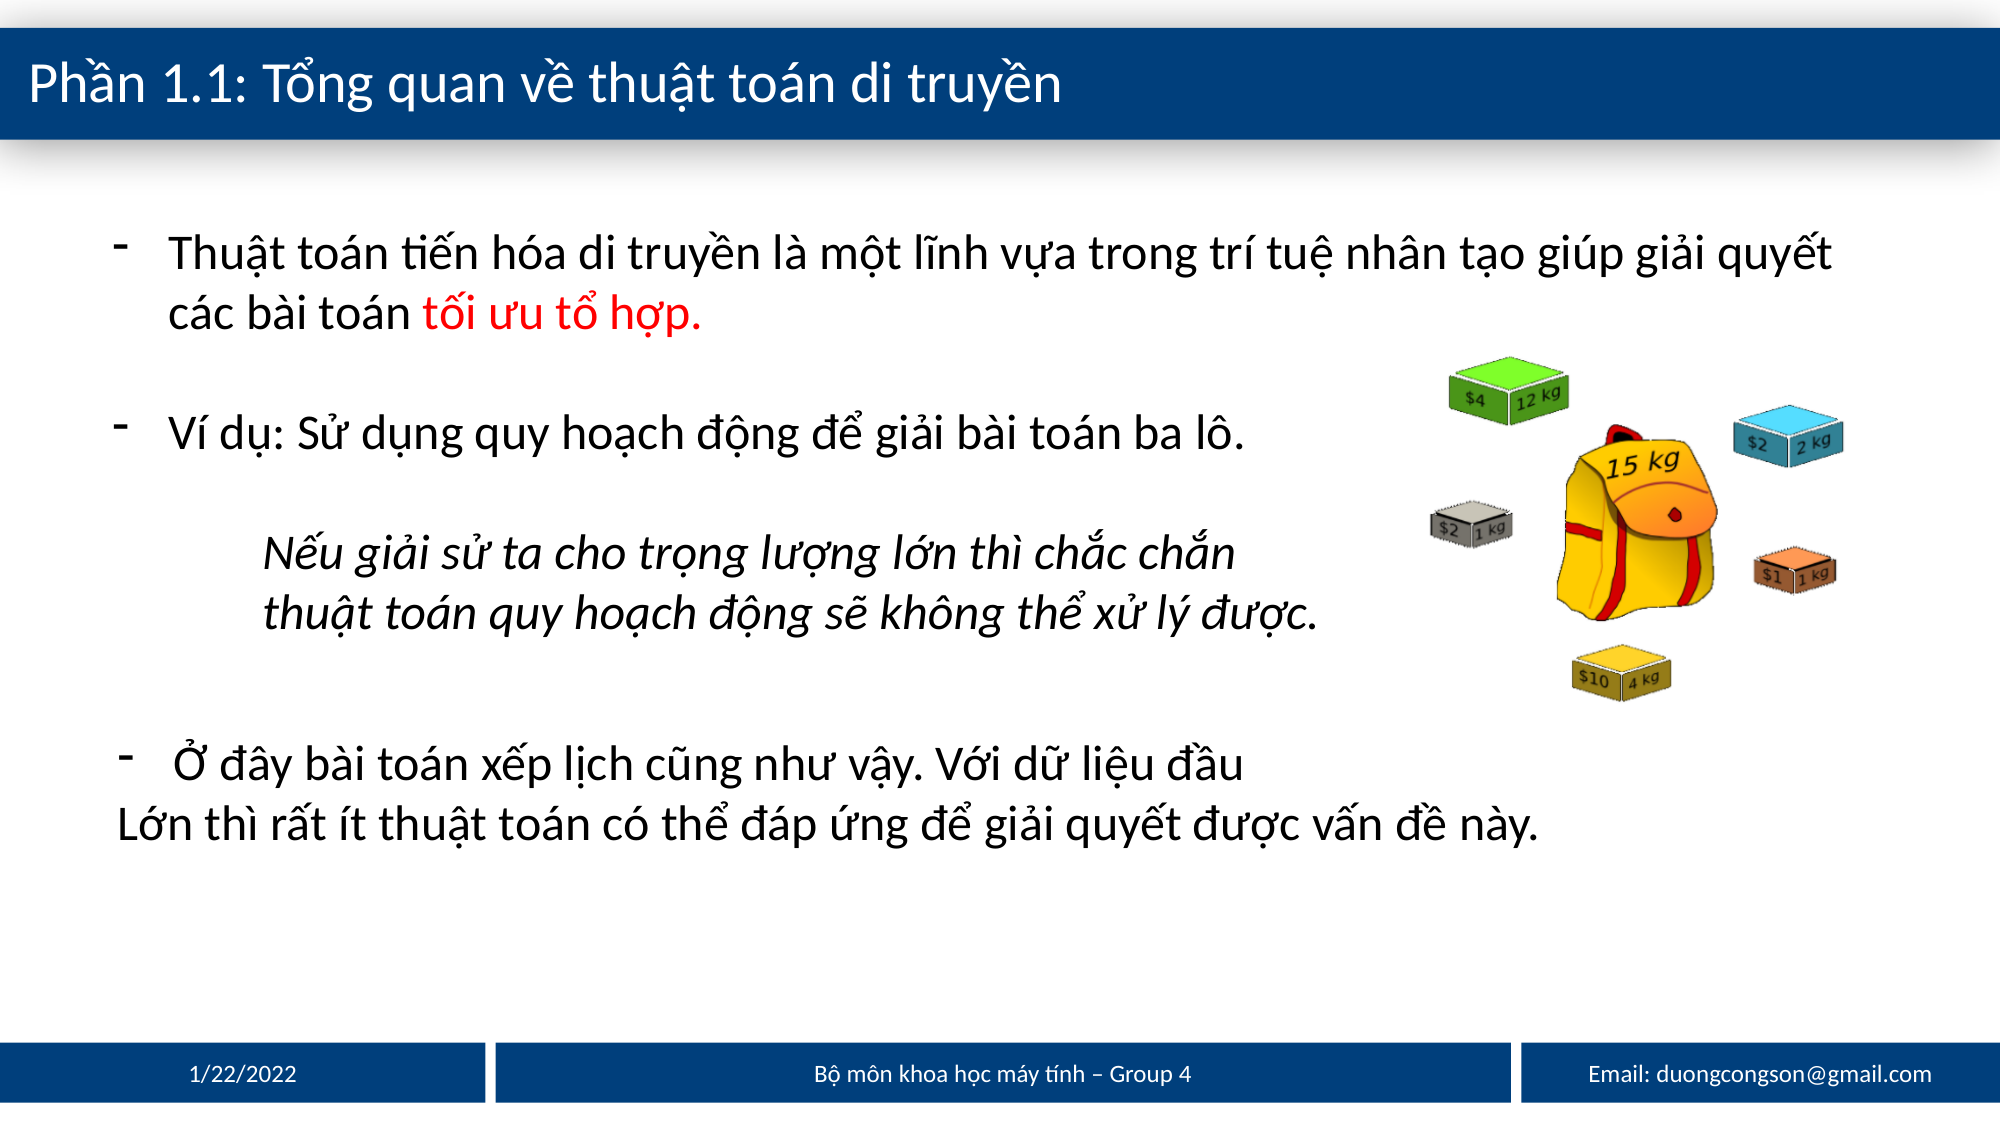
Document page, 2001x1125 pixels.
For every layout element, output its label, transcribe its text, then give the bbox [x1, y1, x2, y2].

text_box Ở đây bài toán xếp lịch cũng như vậy. Với dữ liệu đầu Lớn thì rất ít thuật toán có thể đáp ứng để giải quyết được vấn đề này. [102, 723, 1905, 859]
text_box Phần 1.1: Tổng quan về thuật toán di truyền [0, 27, 2000, 140]
text_box Thuật toán tiến hóa di truyền là một lĩnh vựa trong trí tuệ nhân tạo giúp giải quyết các bài toán tối ưu tổ hợp. Ví dụ: Sử dụng quy hoạch động để giải bài toán ba lô. Nếu giải sử ta cho trọng lượng lớn thì chắc chắn thuật toán quy hoạch động sẽ không thể xử lý được. [97, 211, 1900, 647]
slide_number Email: duongcongson@gmail.com [1521, 1042, 2000, 1103]
footer Bộ môn khoa học máy tính – Group 4 [495, 1042, 1511, 1103]
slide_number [0, 1042, 486, 1103]
picture [1397, 306, 1898, 724]
